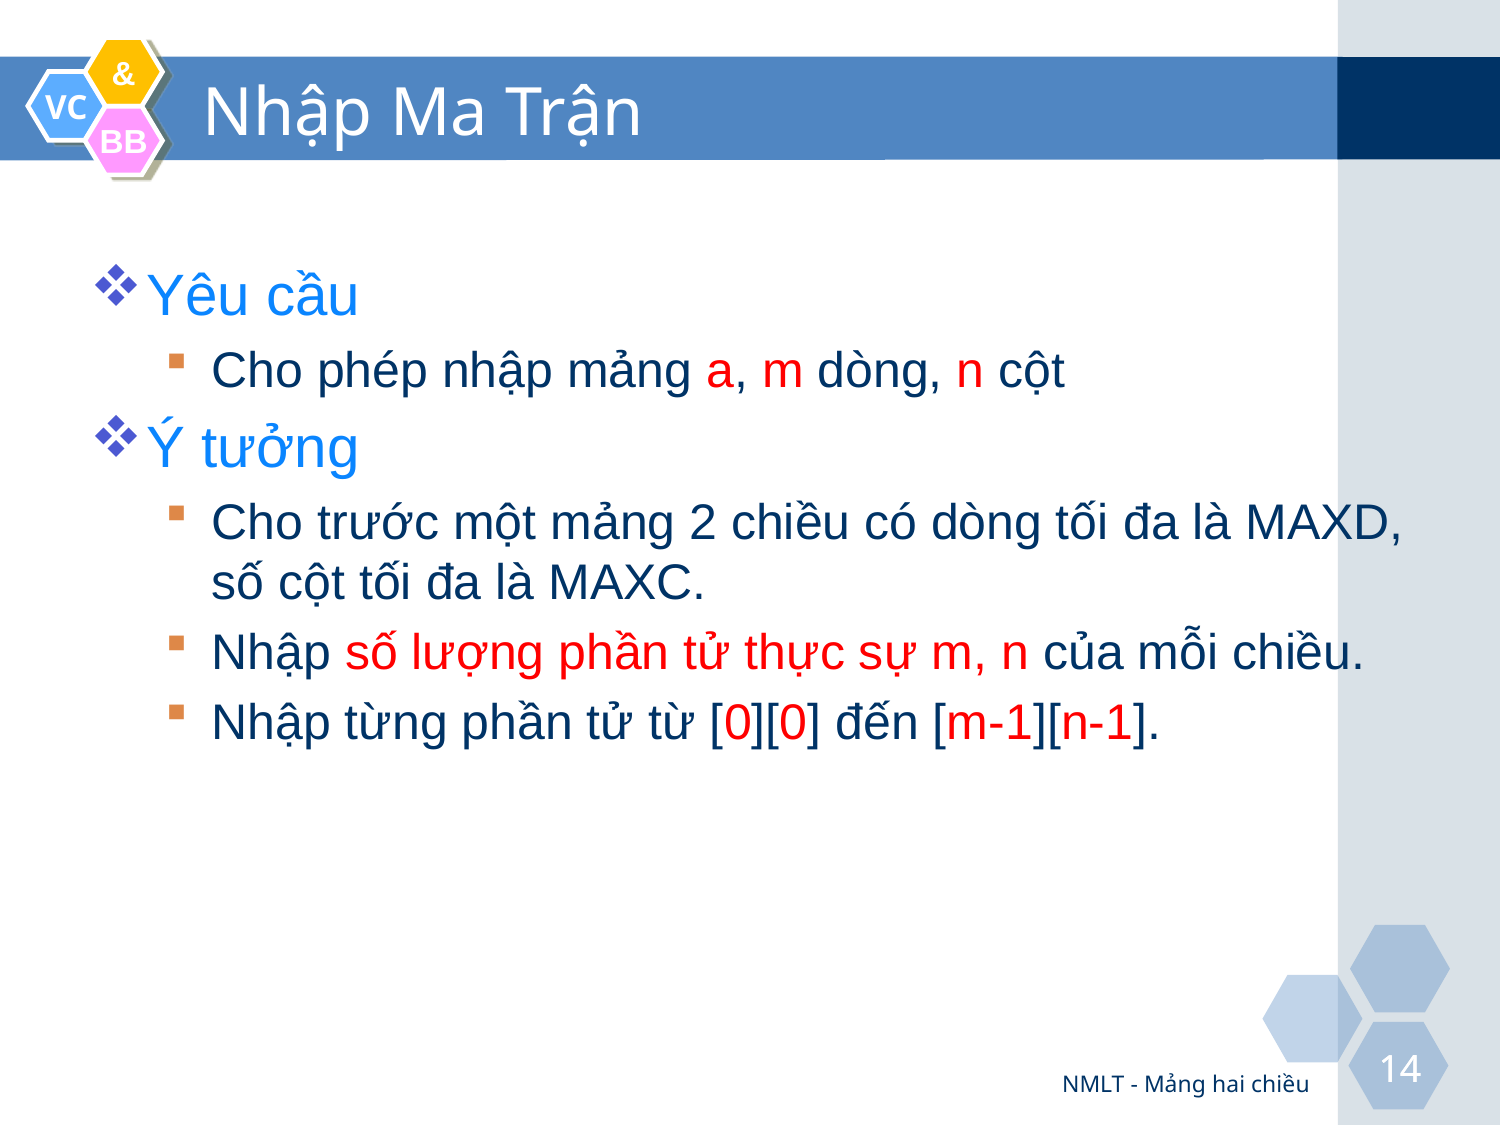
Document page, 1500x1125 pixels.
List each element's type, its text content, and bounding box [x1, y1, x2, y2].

footer NMLT - Mảng hai chiều [849, 1062, 1326, 1101]
list Yêu cầu Cho phép nhập mảng a, m dòng, n cột Ý tưởng Cho trước một mảng 2 chiều có dòng tối đa là MAXD, số cột tối đa là MAXC. Nhập số lượng phần tử thực sự m, n của mỗi chiều. Nhập từng phần tử từ [0][0] đến [m-1][n-1]. [74, 249, 1426, 1038]
title Nhập Ma Trận [187, 62, 1288, 156]
